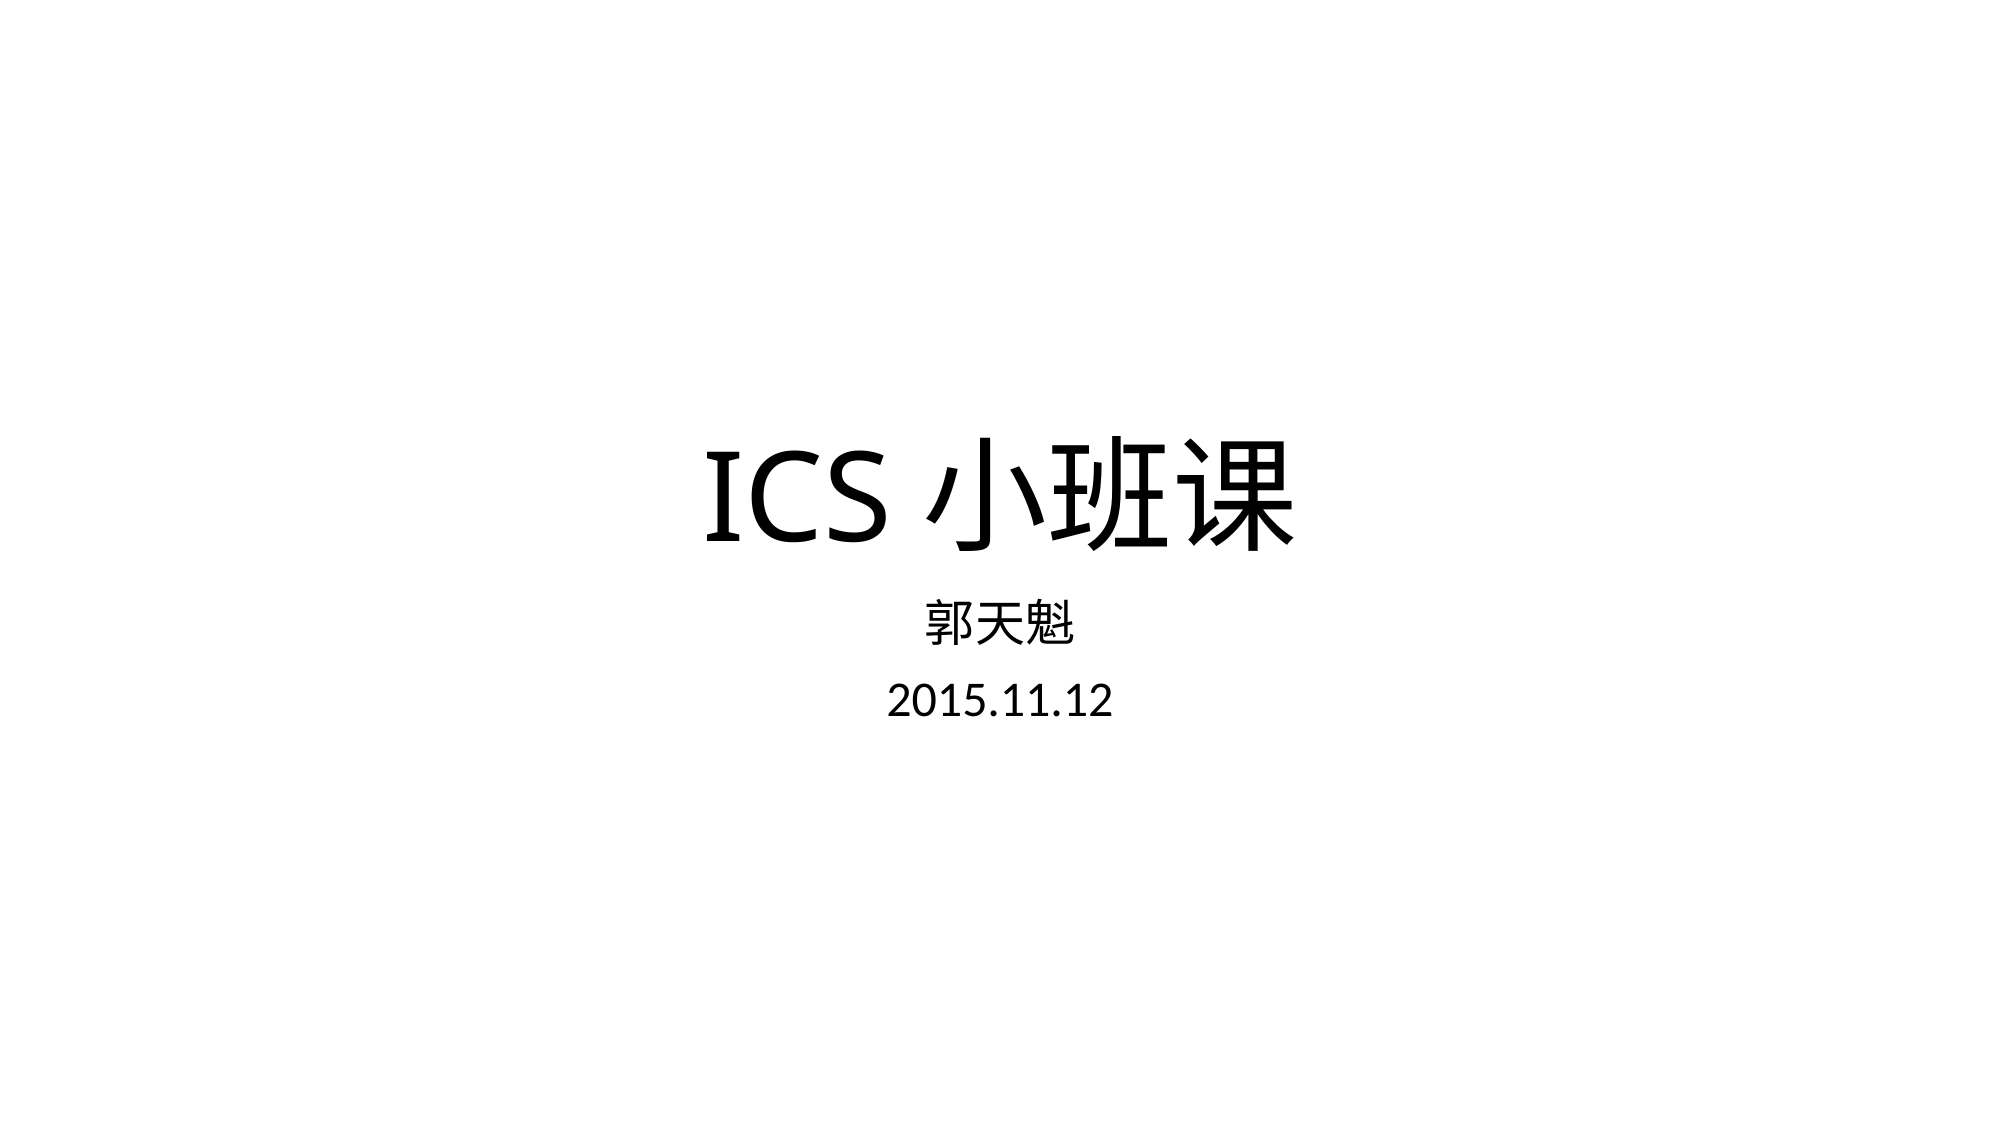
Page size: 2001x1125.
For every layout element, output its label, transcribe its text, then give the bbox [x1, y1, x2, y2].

subtitle 郭天魁 2015.11.12 [249, 590, 1750, 863]
title ICS小班课 [249, 184, 1750, 576]
